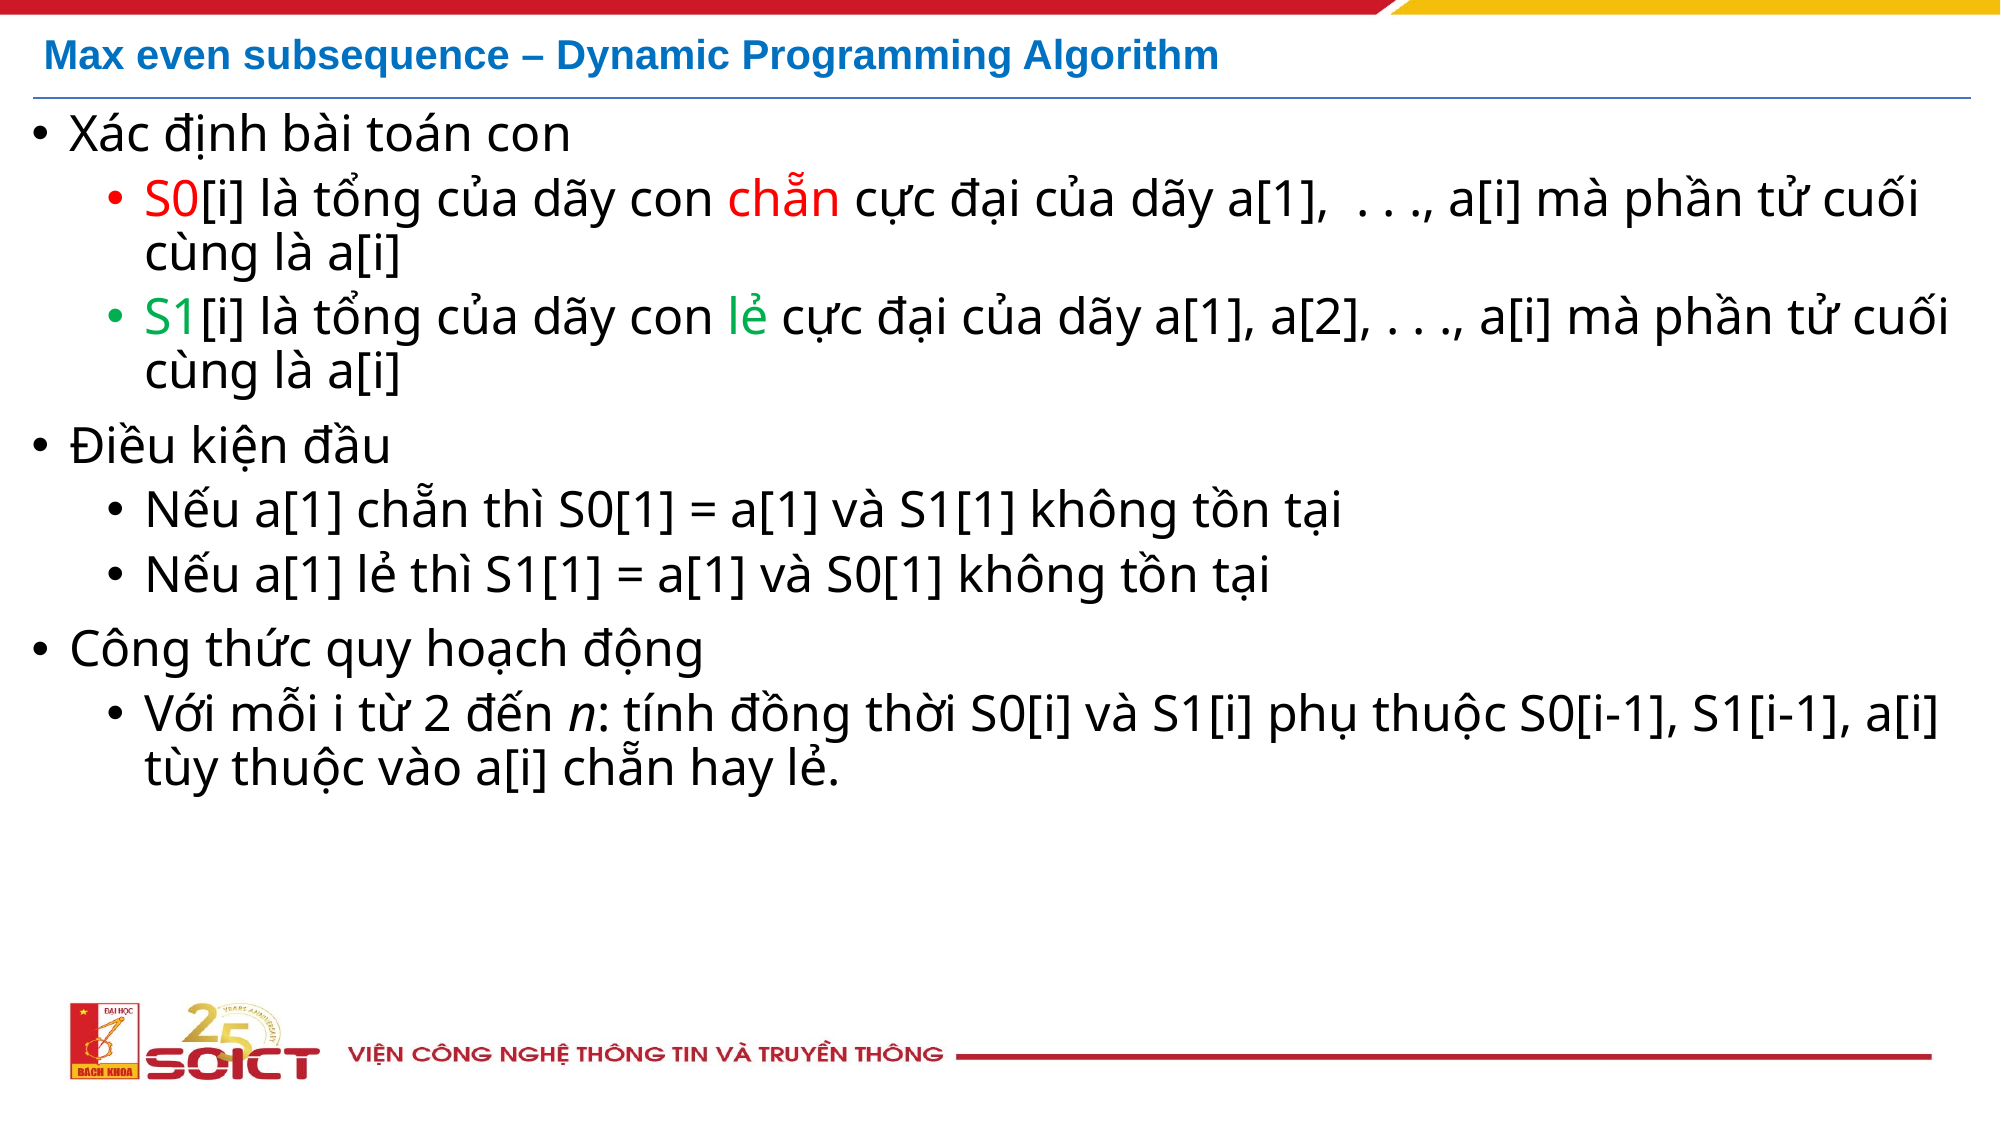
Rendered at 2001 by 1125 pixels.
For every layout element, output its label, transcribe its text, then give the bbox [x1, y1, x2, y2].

list Xác định bài toán con S0[i] là tổng của dãy con chẵn cực đại của dãy a[1], . . ., a[i] mà phần tử cuối cùng là a[i] S1[i] là tổng của dãy con lẻ cực đại của dãy a[1], a[2], . . ., a[i] mà phần tử cuối cùng là a[i] Điều kiện đầu Nếu a[1] chẵn thì S0[1] = a[1] và S1[1] không tồn tại Nếu a[1] lẻ thì S1[1] = a[1] và S0[1] không tồn tại Công thức quy hoạch động Với mỗi i từ 2 đến n: tính đồng thời S0[i] và S1[i] phụ thuộc S0[i-1], S1[i-1], a[i] tùy thuộc vào a[i] chẵn hay lẻ. [16, 101, 1972, 1104]
title Max even subsequence – Dynamic Programming Algorithm [28, 11, 1967, 101]
picture [0, 0, 2001, 1125]
